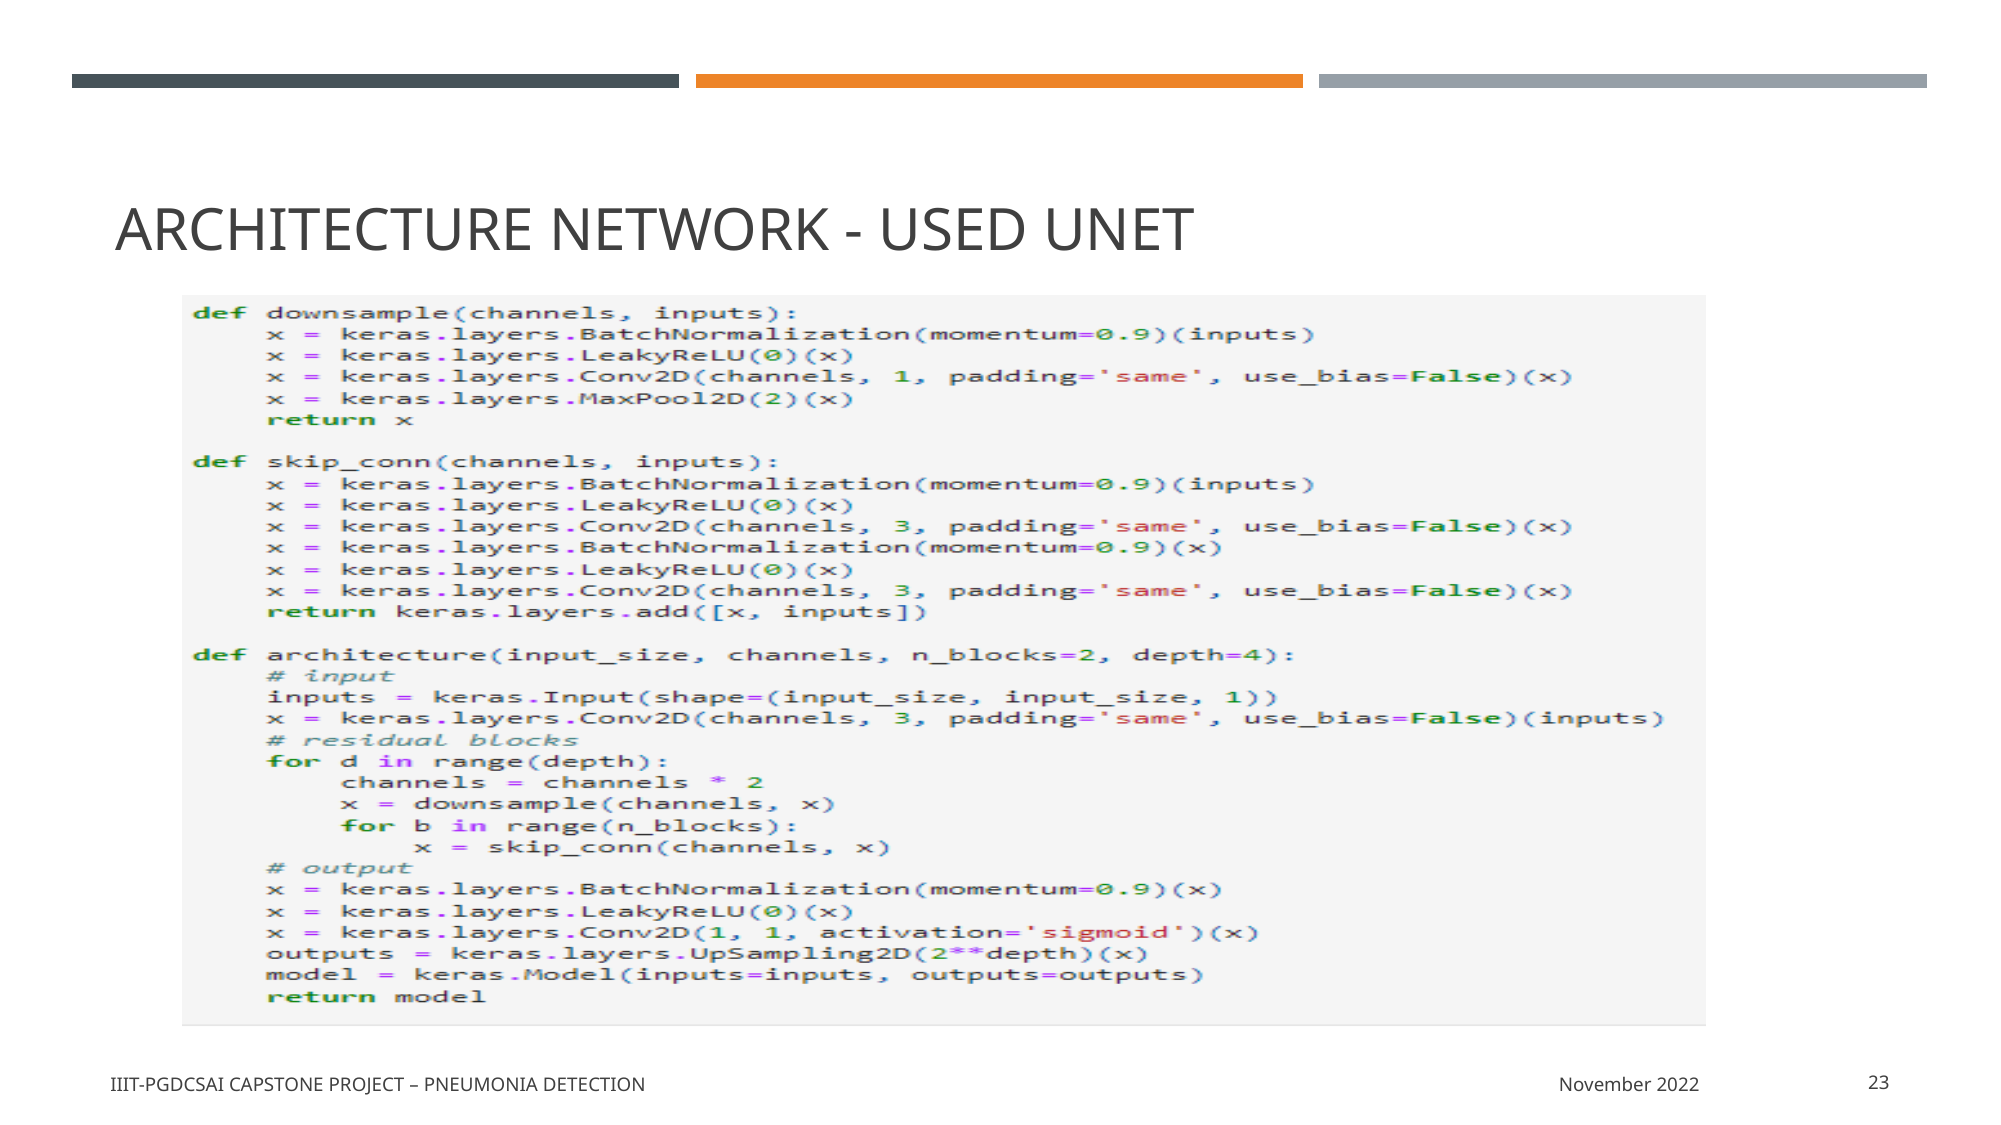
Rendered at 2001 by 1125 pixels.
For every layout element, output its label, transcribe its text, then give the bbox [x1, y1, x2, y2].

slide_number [1247, 1053, 1715, 1114]
picture [181, 294, 1706, 1030]
slide_number 23 [1732, 1053, 1905, 1114]
title Architecture Network - used Unet [95, 120, 1905, 282]
footer IIIT-PGDCSAI Capstone project – PNEUMONIA DETECTION [95, 1053, 1230, 1114]
